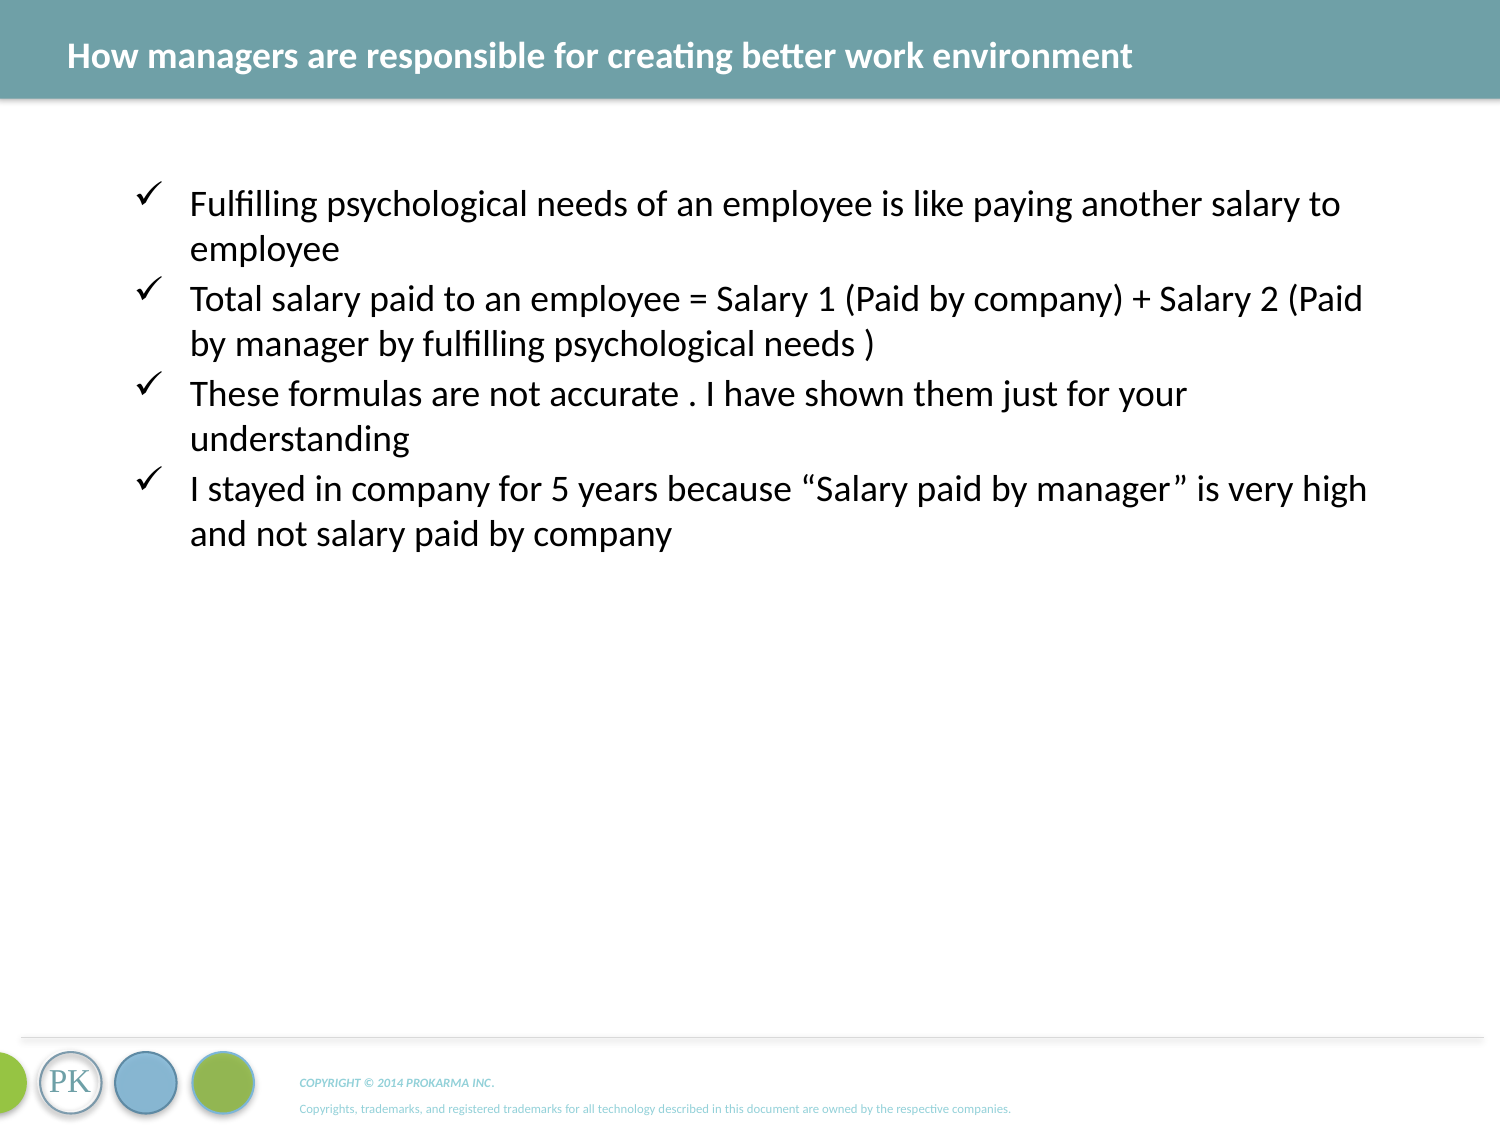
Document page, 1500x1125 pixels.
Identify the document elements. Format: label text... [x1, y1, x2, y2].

text_box Fulfilling psychological needs of an employee is like paying another salary to employee Total salary paid to an employee = Salary 1 (Paid by company) + Salary 2 (Paid by manager by fulfilling psychological needs ) These formulas are not accurate . I have shown them just for your understanding I stayed in company for 5 years because “Salary paid by manager” is very high and not salary paid by company [118, 171, 1410, 1052]
list How managers are responsible for creating better work environment [52, 23, 1458, 79]
